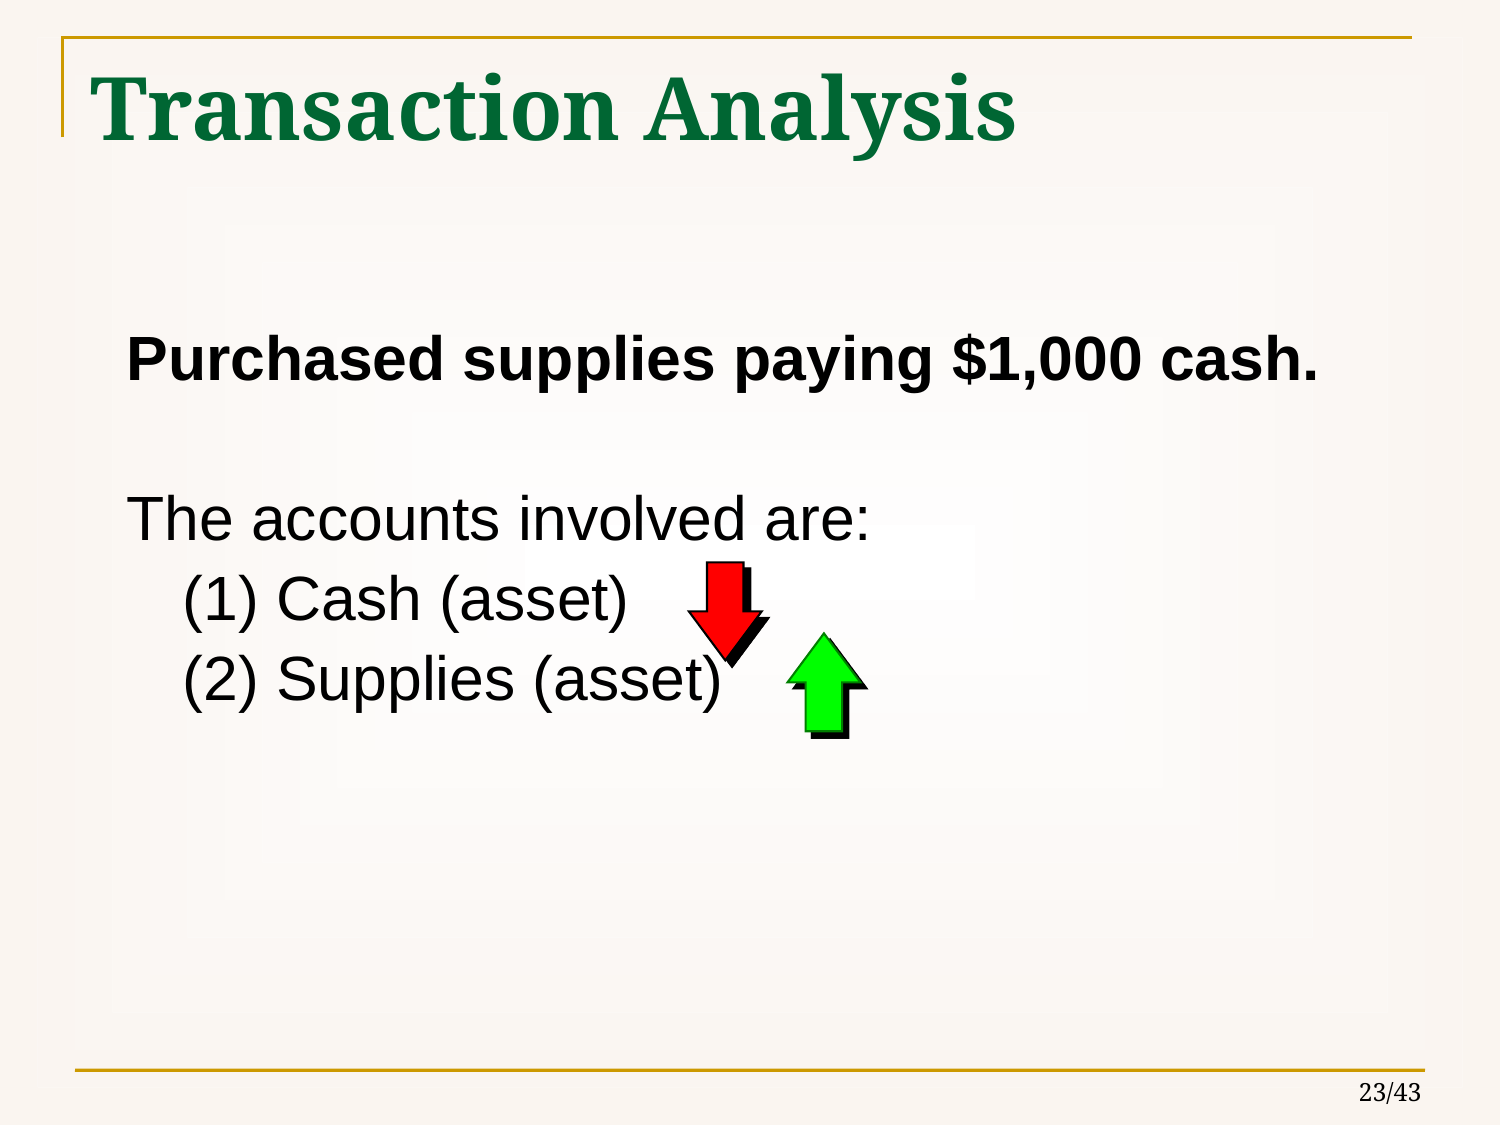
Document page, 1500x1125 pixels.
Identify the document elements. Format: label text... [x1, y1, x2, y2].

list Purchased supplies paying $1,000 cash. The accounts involved are: (1) Cash (asset) (2) Supplies (asset) [111, 231, 1417, 790]
text_box [688, 562, 762, 661]
title Transaction Analysis [75, 45, 1425, 173]
slide_number 23/43 [1222, 1082, 1437, 1118]
text_box [787, 633, 861, 732]
